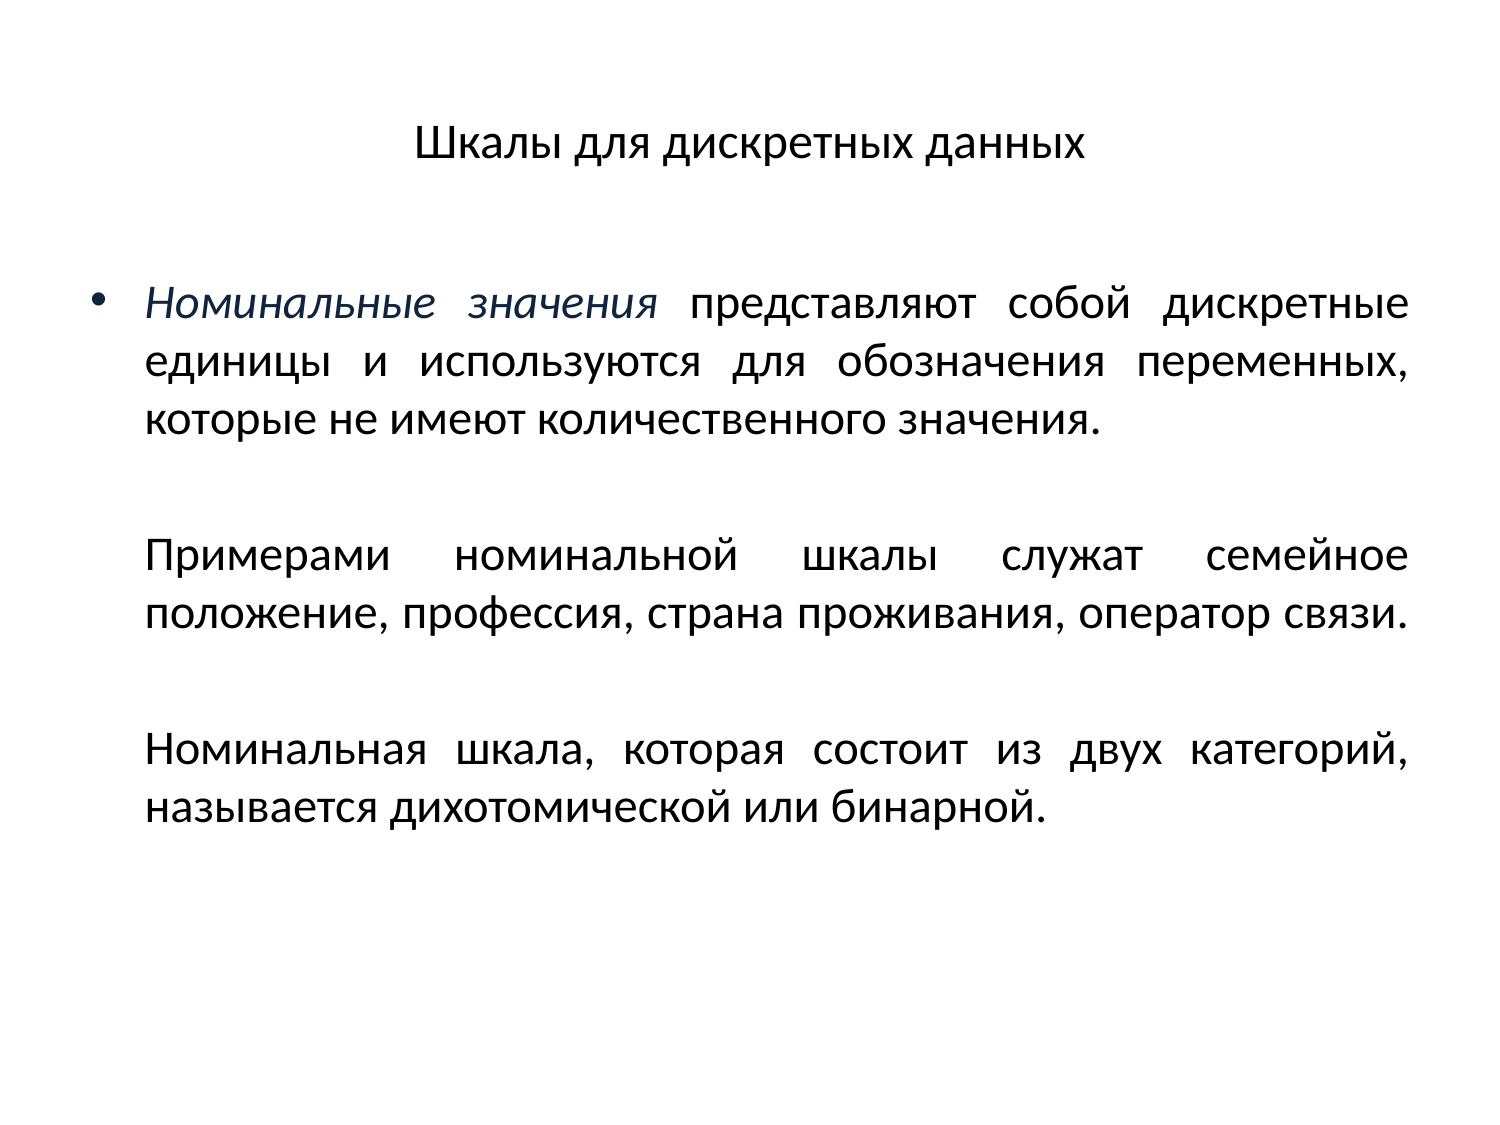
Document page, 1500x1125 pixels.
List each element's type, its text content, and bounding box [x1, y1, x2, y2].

title Шкалы для дискретных данных [75, 45, 1425, 233]
list Номинальные значения представляют собой дискретные единицы и используются для обозначения переменных, которые не имеют количественного значения. Примерами номинальной шкалы служат семейное положение, профессия, страна проживания, оператор связи. Номинальная шкала, которая состоит из двух категорий, называется дихотомической или бинарной. [75, 262, 1425, 894]
